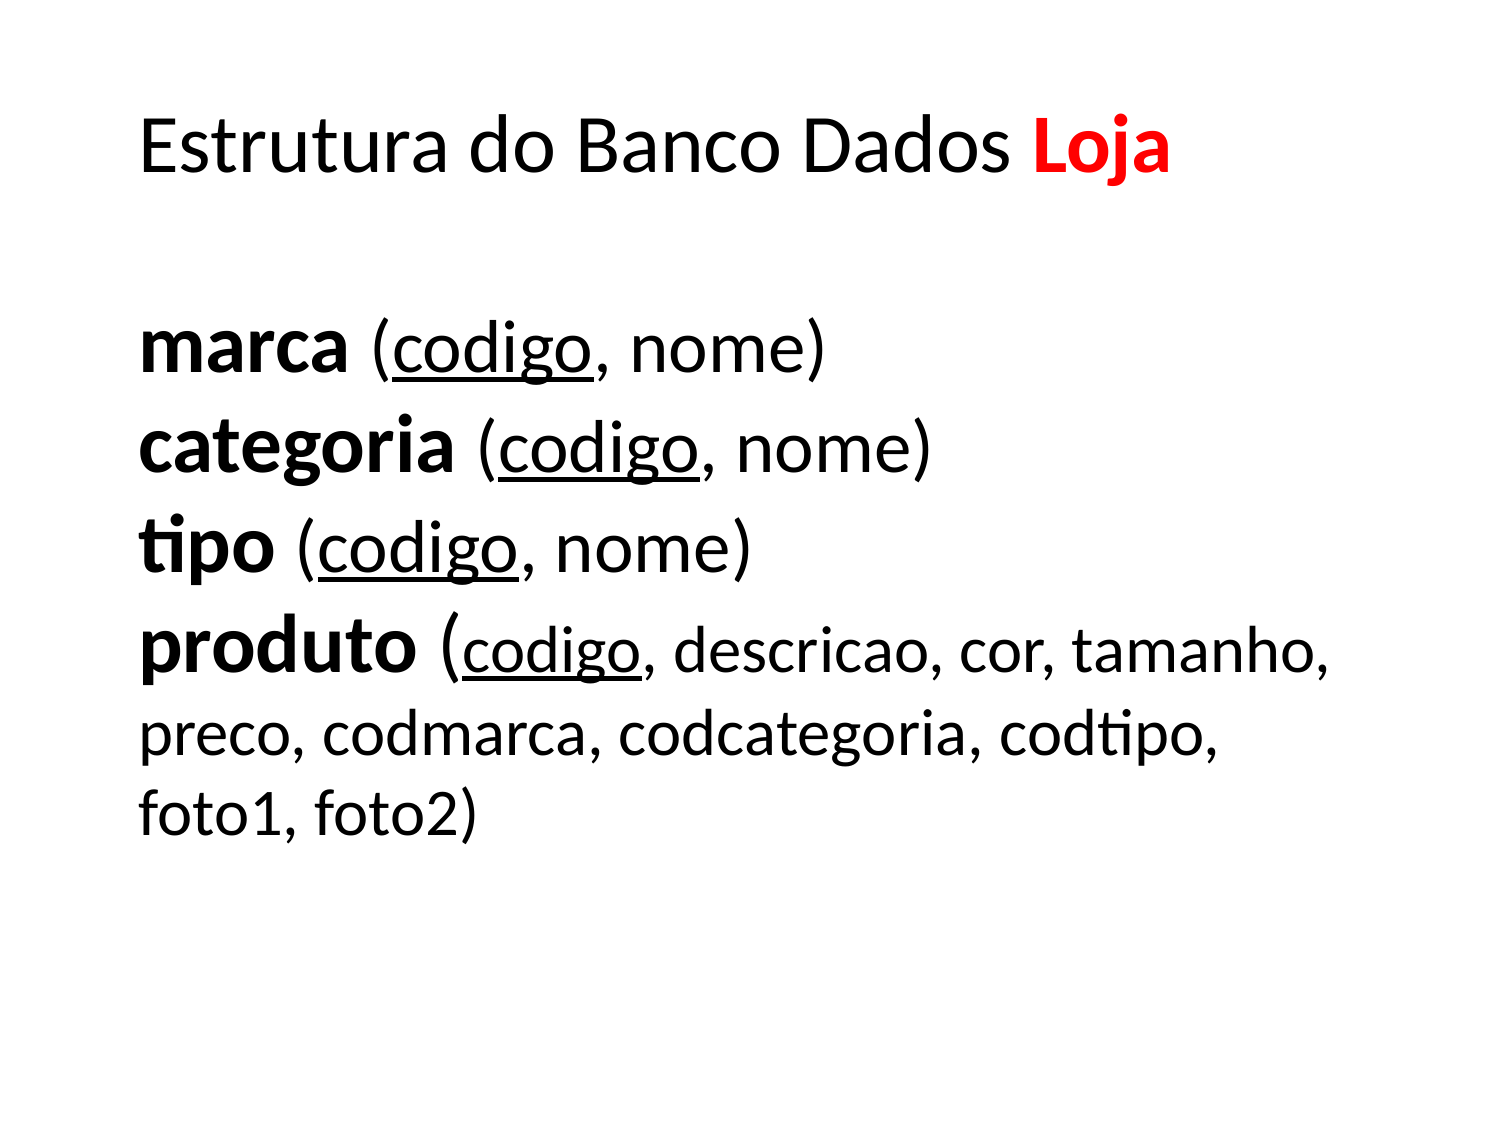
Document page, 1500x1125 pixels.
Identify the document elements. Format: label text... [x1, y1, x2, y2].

title Estrutura do Banco Dados Loja marca (codigo, nome) categoria (codigo, nome) tipo (codigo, nome) produto (codigo, descricao, cor, tamanho, preco, codmarca, codcategoria, codtipo, foto1, foto2) [123, 375, 1377, 563]
